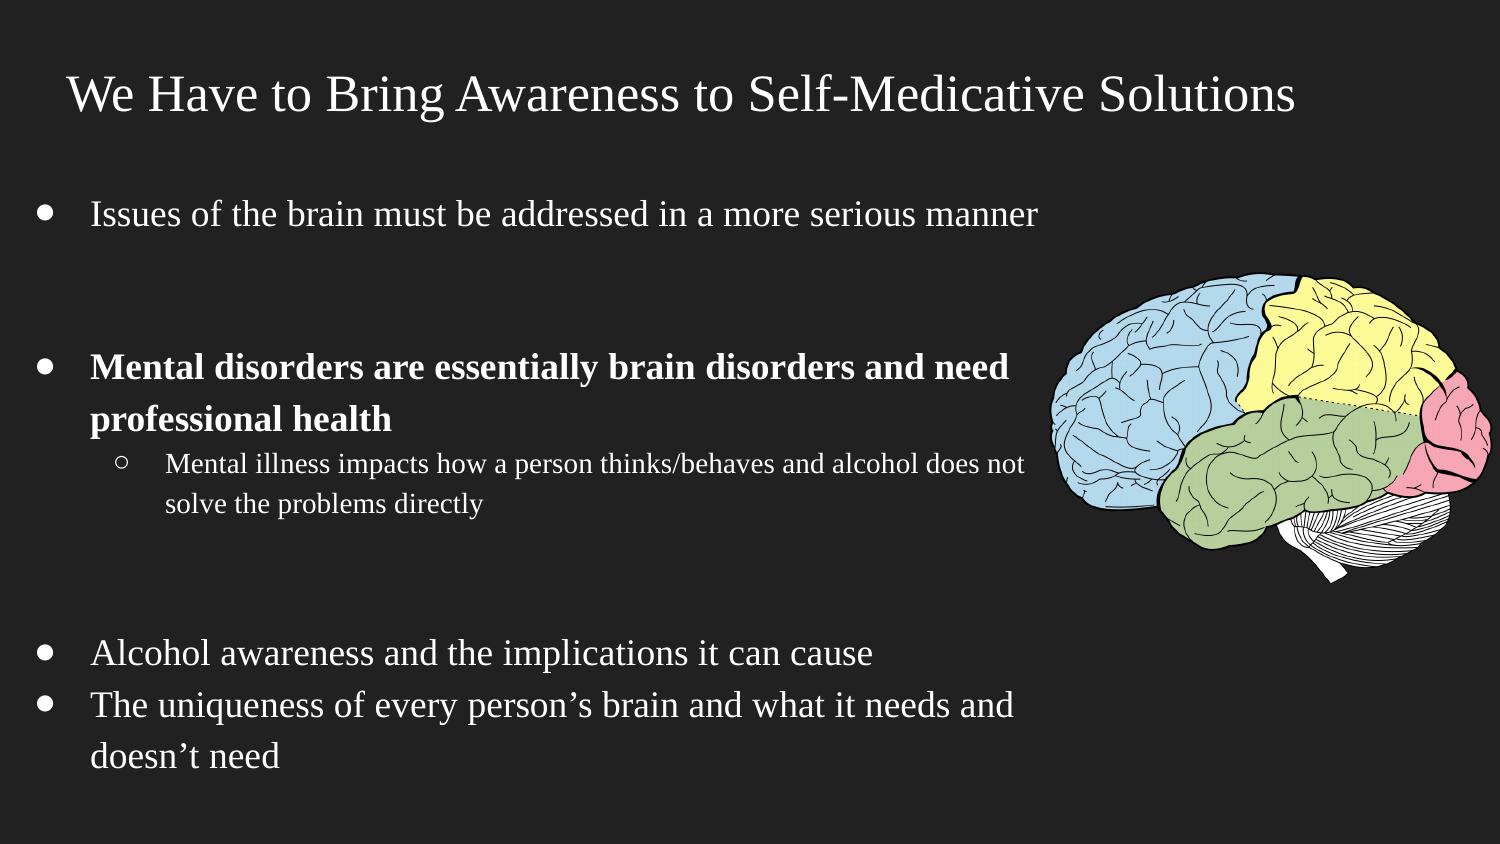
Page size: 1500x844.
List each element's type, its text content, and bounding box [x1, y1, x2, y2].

title We Have to Bring Awareness to Self-Medicative Solutions [51, 44, 1449, 139]
picture [1033, 250, 1500, 593]
list Issues of the brain must be addressed in a more serious manner Mental disorders are essentially brain disorders and need professional health Mental illness impacts how a person thinks/behaves and alcohol does not solve the problems directly Alcohol awareness and the implications it can cause The uniqueness of every person’s brain and what it needs and doesn’t need [0, 166, 1061, 844]
